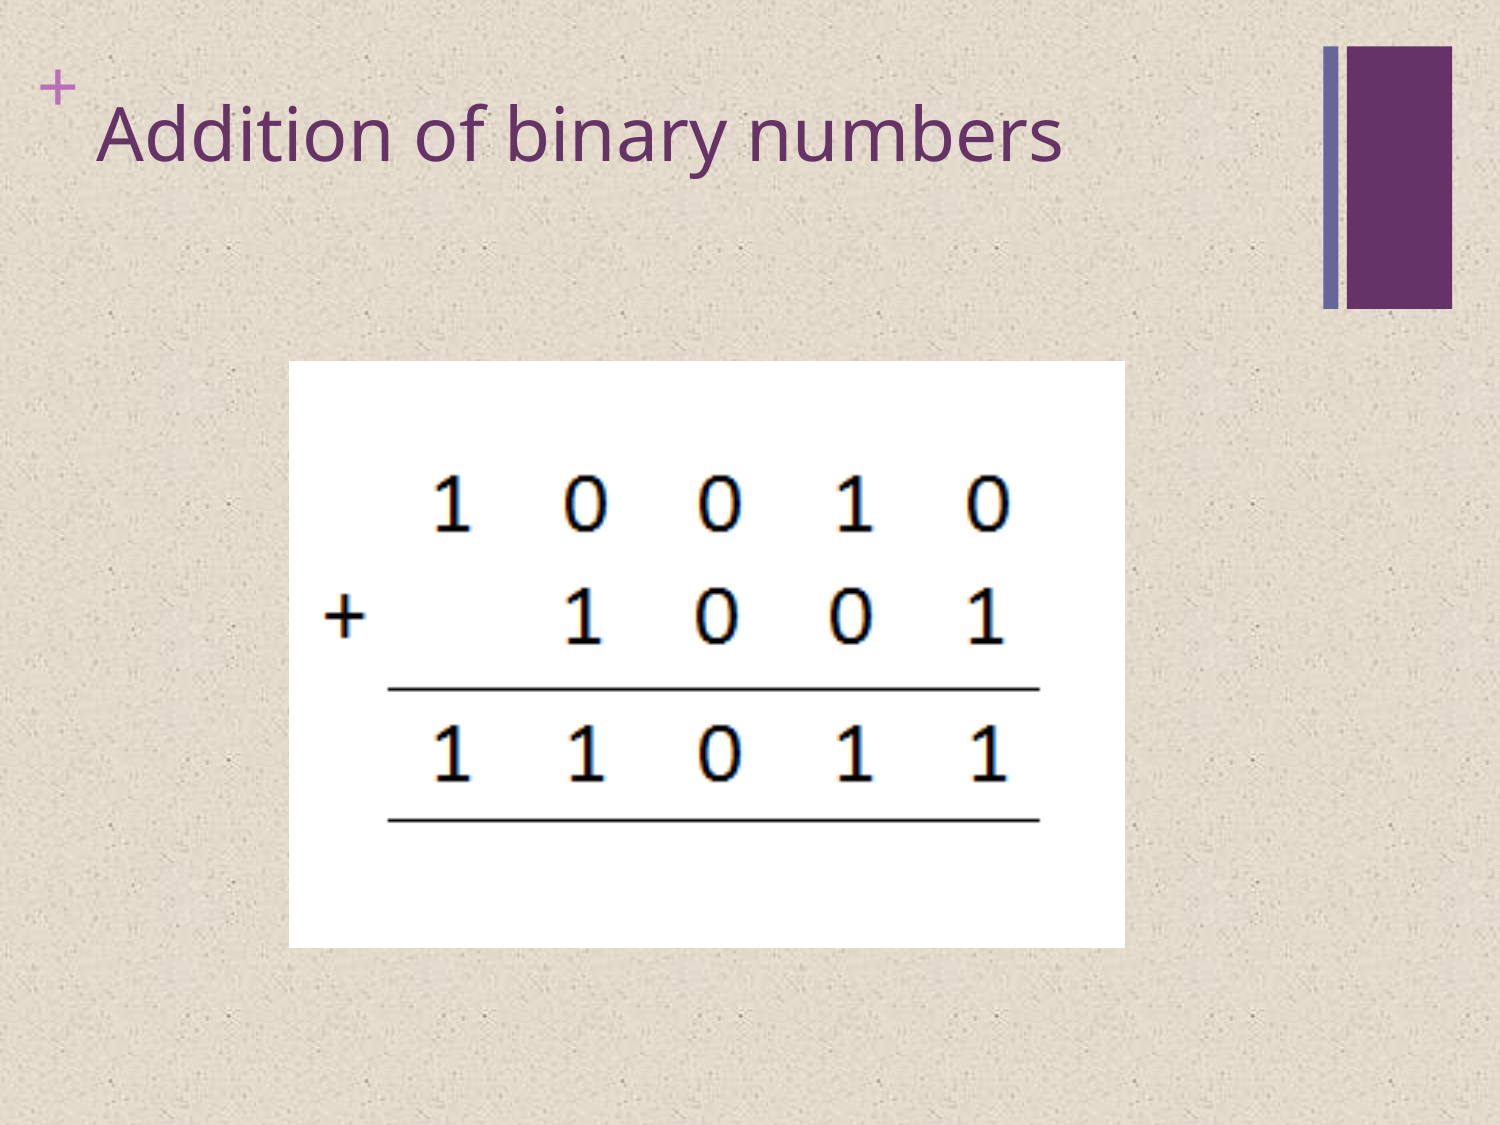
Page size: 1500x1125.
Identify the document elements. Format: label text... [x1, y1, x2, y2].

picture [0, 0, 1500, 1125]
title Addition of binary numbers [81, 79, 1322, 263]
